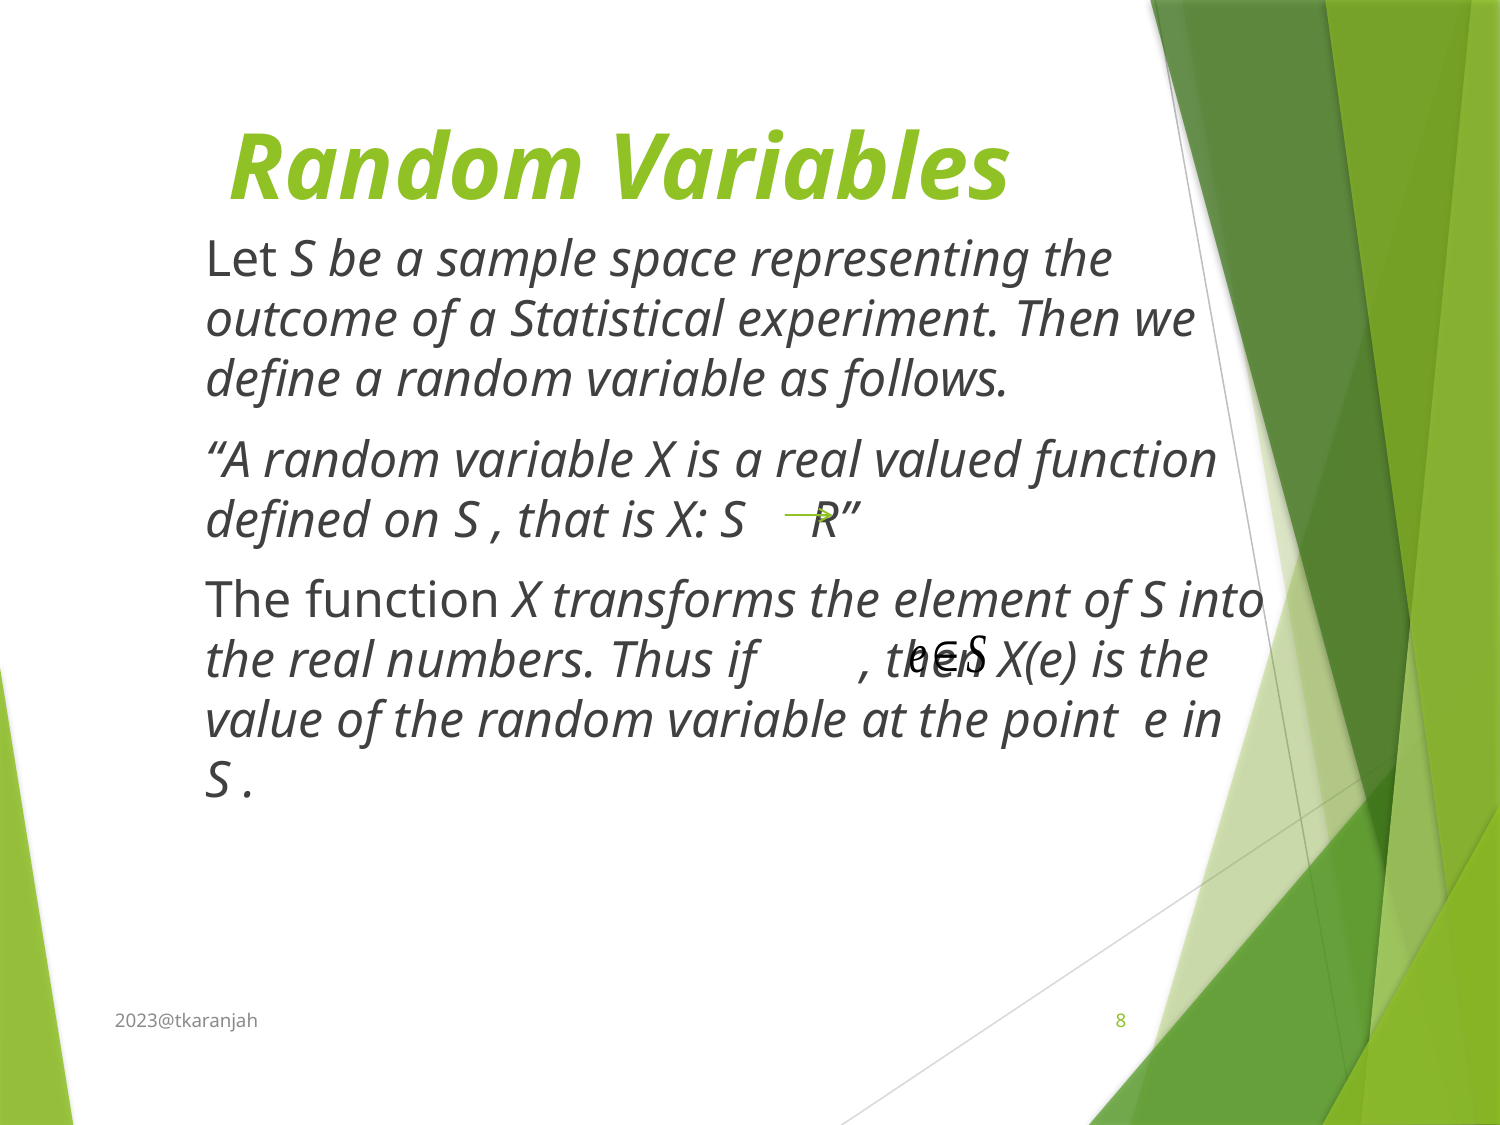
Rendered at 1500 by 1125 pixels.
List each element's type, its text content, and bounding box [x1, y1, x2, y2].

footer 2023@tkaranjah [99, 991, 859, 1051]
title Random Variables [99, 99, 1142, 317]
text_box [902, 620, 999, 687]
slide_number 8 [1057, 991, 1142, 1051]
list Let S be a sample space representing the outcome of a Statistical experiment. Then we define a random variable as follows. “A random variable X is a real valued function defined on S , that is X: S R” The function X transforms the element of S into the real numbers. Thus if , then X(e) is the value of the random variable at the point e in S . [133, 218, 1294, 965]
